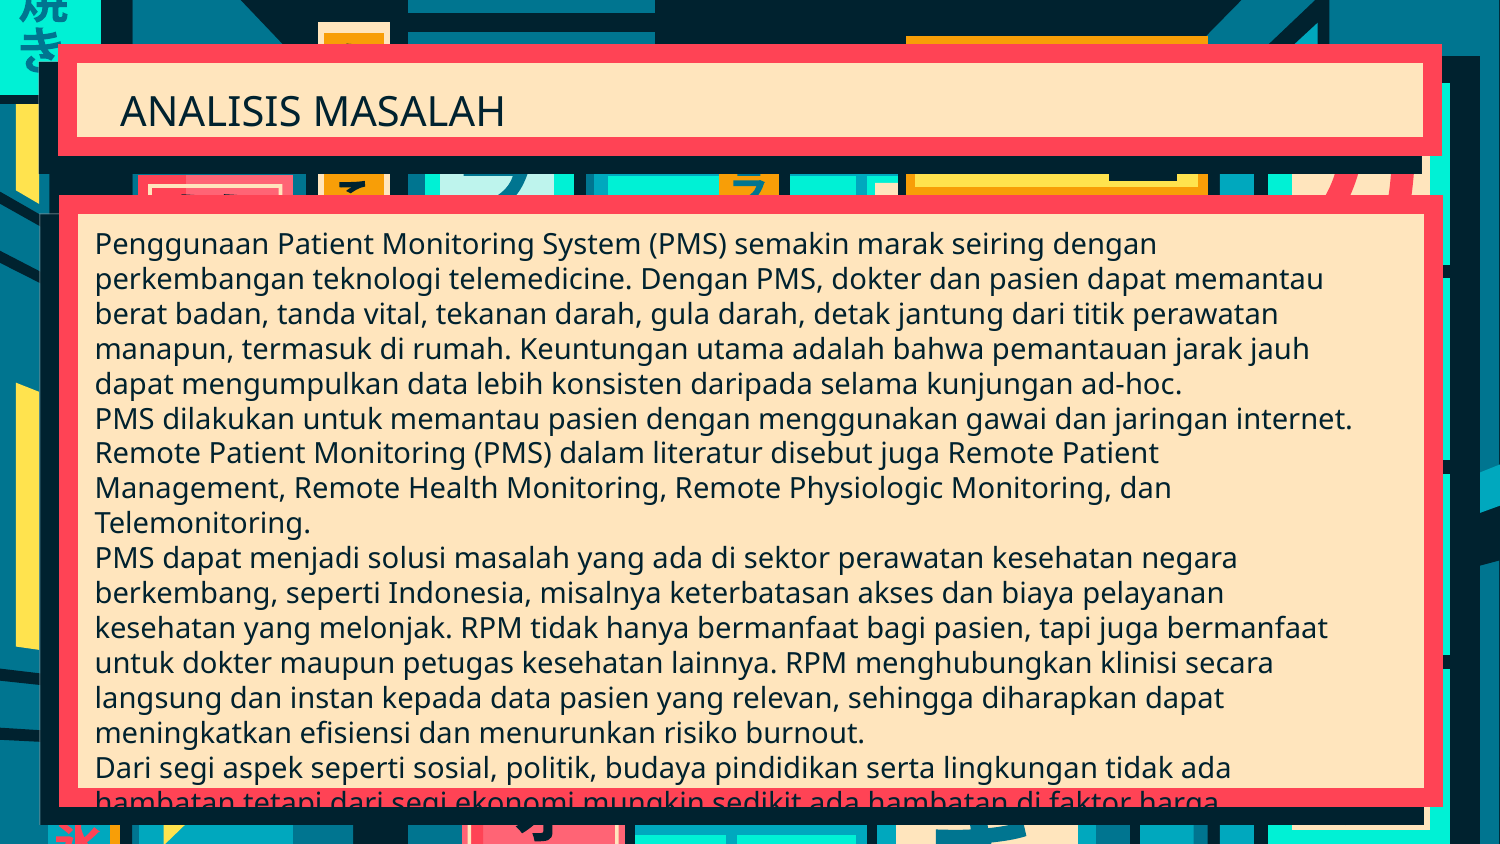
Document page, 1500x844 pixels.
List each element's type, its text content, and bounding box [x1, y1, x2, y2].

subtitle Penggunaan Patient Monitoring System (PMS) semakin marak seiring dengan perkembangan teknologi telemedicine. Dengan PMS, dokter dan pasien dapat memantau berat badan, tanda vital, tekanan darah, gula darah, detak jantung dari titik perawatan manapun, termasuk di rumah. Keuntungan utama adalah bahwa pemantauan jarak jauh dapat mengumpulkan data lebih konsisten daripada selama kunjungan ad-hoc. PMS dilakukan untuk memantau pasien dengan menggunakan gawai dan jaringan internet. Remote Patient Monitoring (PMS) dalam literatur disebut juga Remote Patient Management, Remote Health Monitoring, Remote Physiologic Monitoring, dan Telemonitoring. PMS dapat menjadi solusi masalah yang ada di sektor perawatan kesehatan negara berkembang, seperti Indonesia, misalnya keterbatasan akses dan biaya pelayanan kesehatan yang melonjak. RPM tidak hanya bermanfaat bagi pasien, tapi juga bermanfaat untuk dokter maupun petugas kesehatan lainnya. RPM menghubungkan klinisi secara langsung dan instan kepada data pasien yang relevan, sehingga diharapkan dapat meningkatkan efisiensi dan menurunkan risiko burnout. Dari segi aspek seperti sosial, politik, budaya pindidikan serta lingkungan tidak ada hambatan tetapi dari segi ekonomi mungkin sedikit ada hambatan di faktor harga [79, 210, 1374, 712]
title ANALISIS MASALAH [58, 44, 1442, 156]
